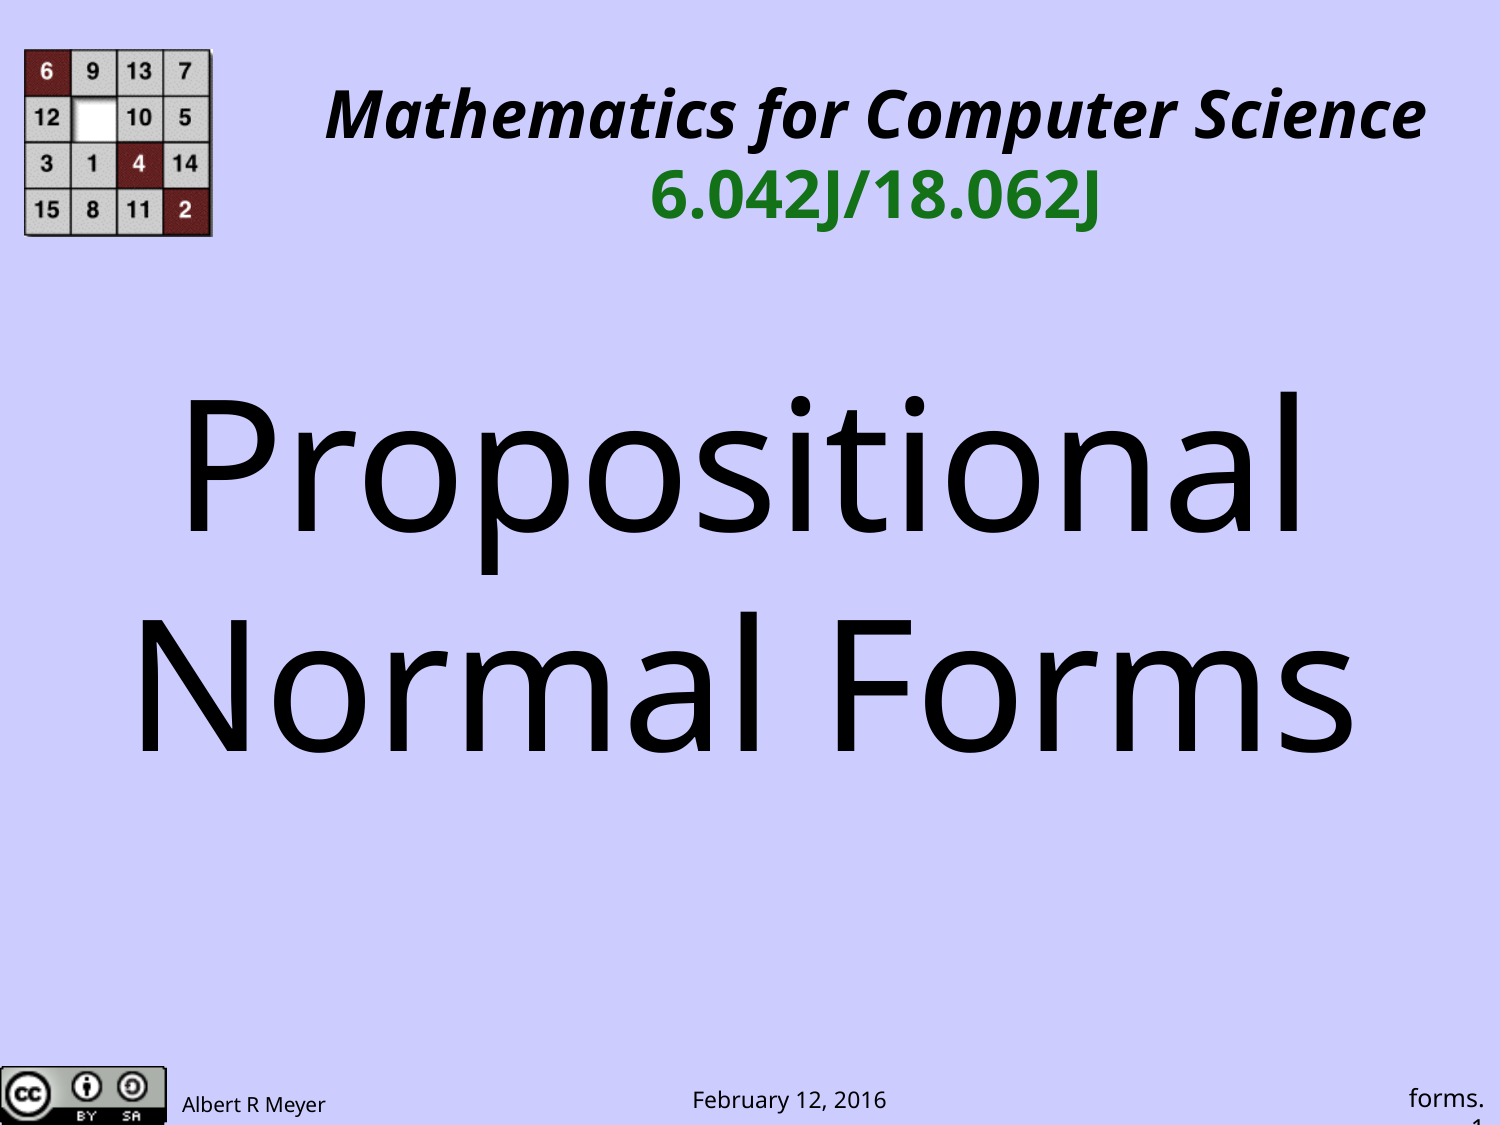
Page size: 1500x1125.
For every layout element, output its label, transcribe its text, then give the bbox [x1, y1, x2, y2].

picture [24, 49, 213, 237]
slide_number forms.1 [1381, 1074, 1500, 1125]
text_box Mathematics for Computer Science 6.042J/18.062J [254, 52, 1500, 253]
picture [0, 1066, 167, 1125]
title Propositional Normal Forms [105, 232, 1381, 903]
